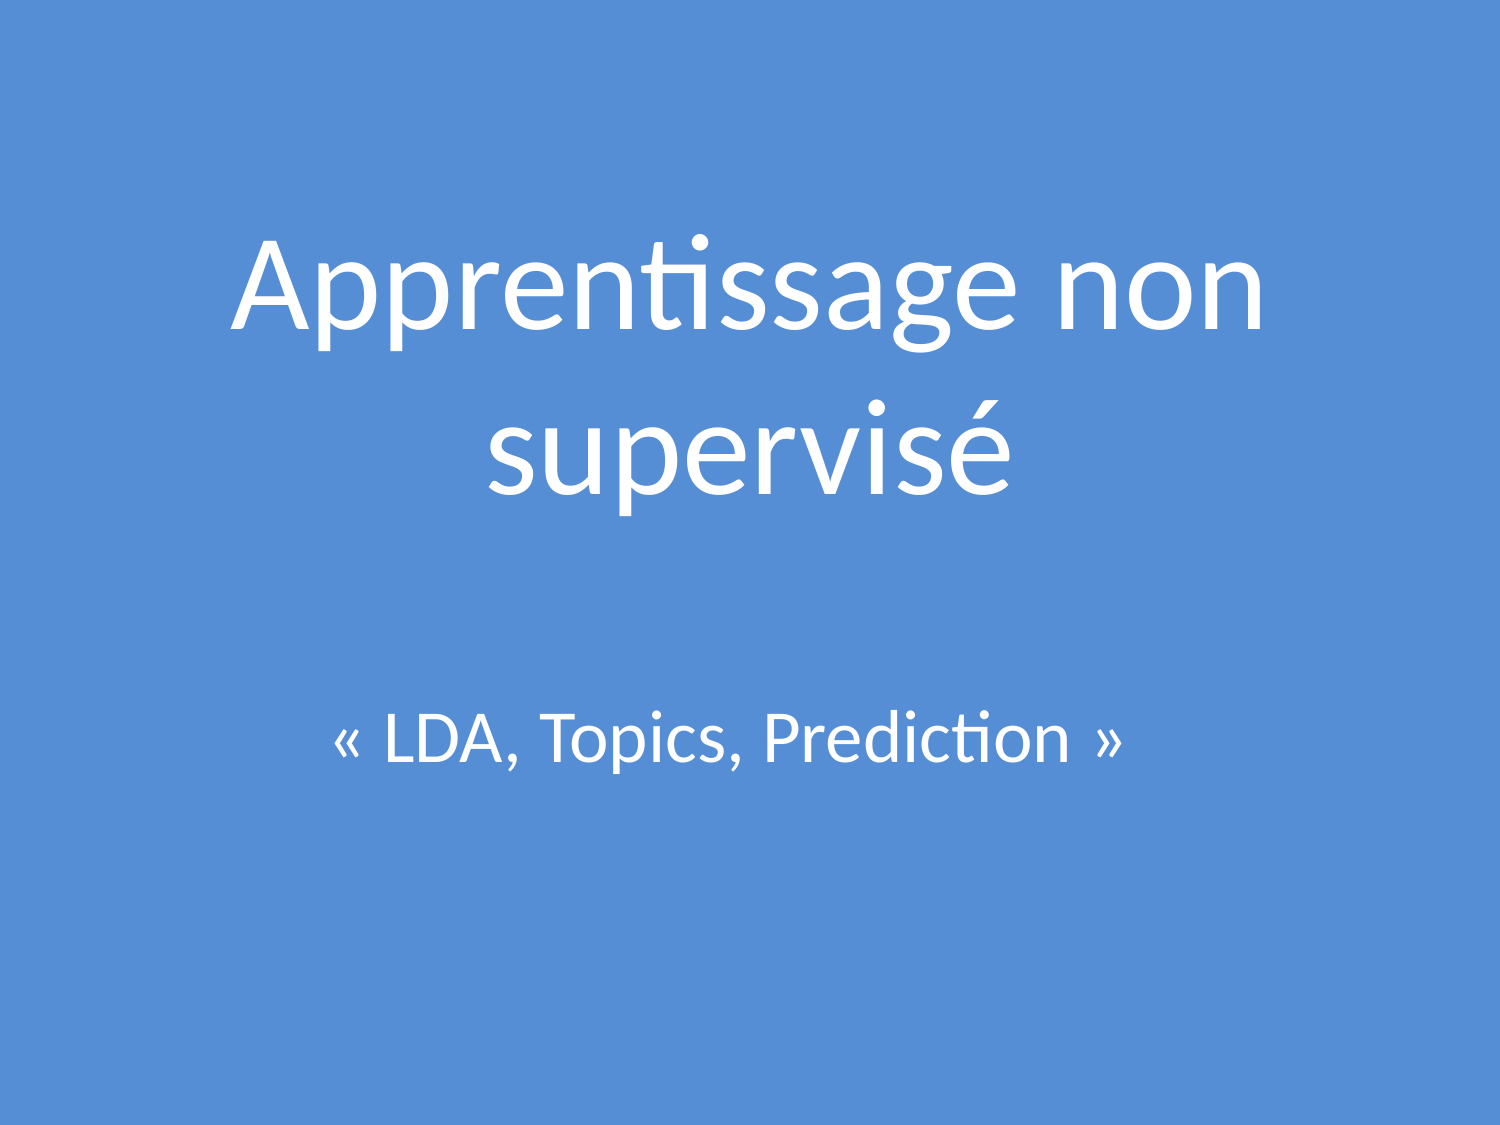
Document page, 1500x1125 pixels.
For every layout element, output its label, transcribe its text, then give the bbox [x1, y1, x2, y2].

title Apprentissage non supervisé [75, 45, 1425, 669]
text_box « LDA, Topics, Prediction » [312, 680, 1235, 786]
